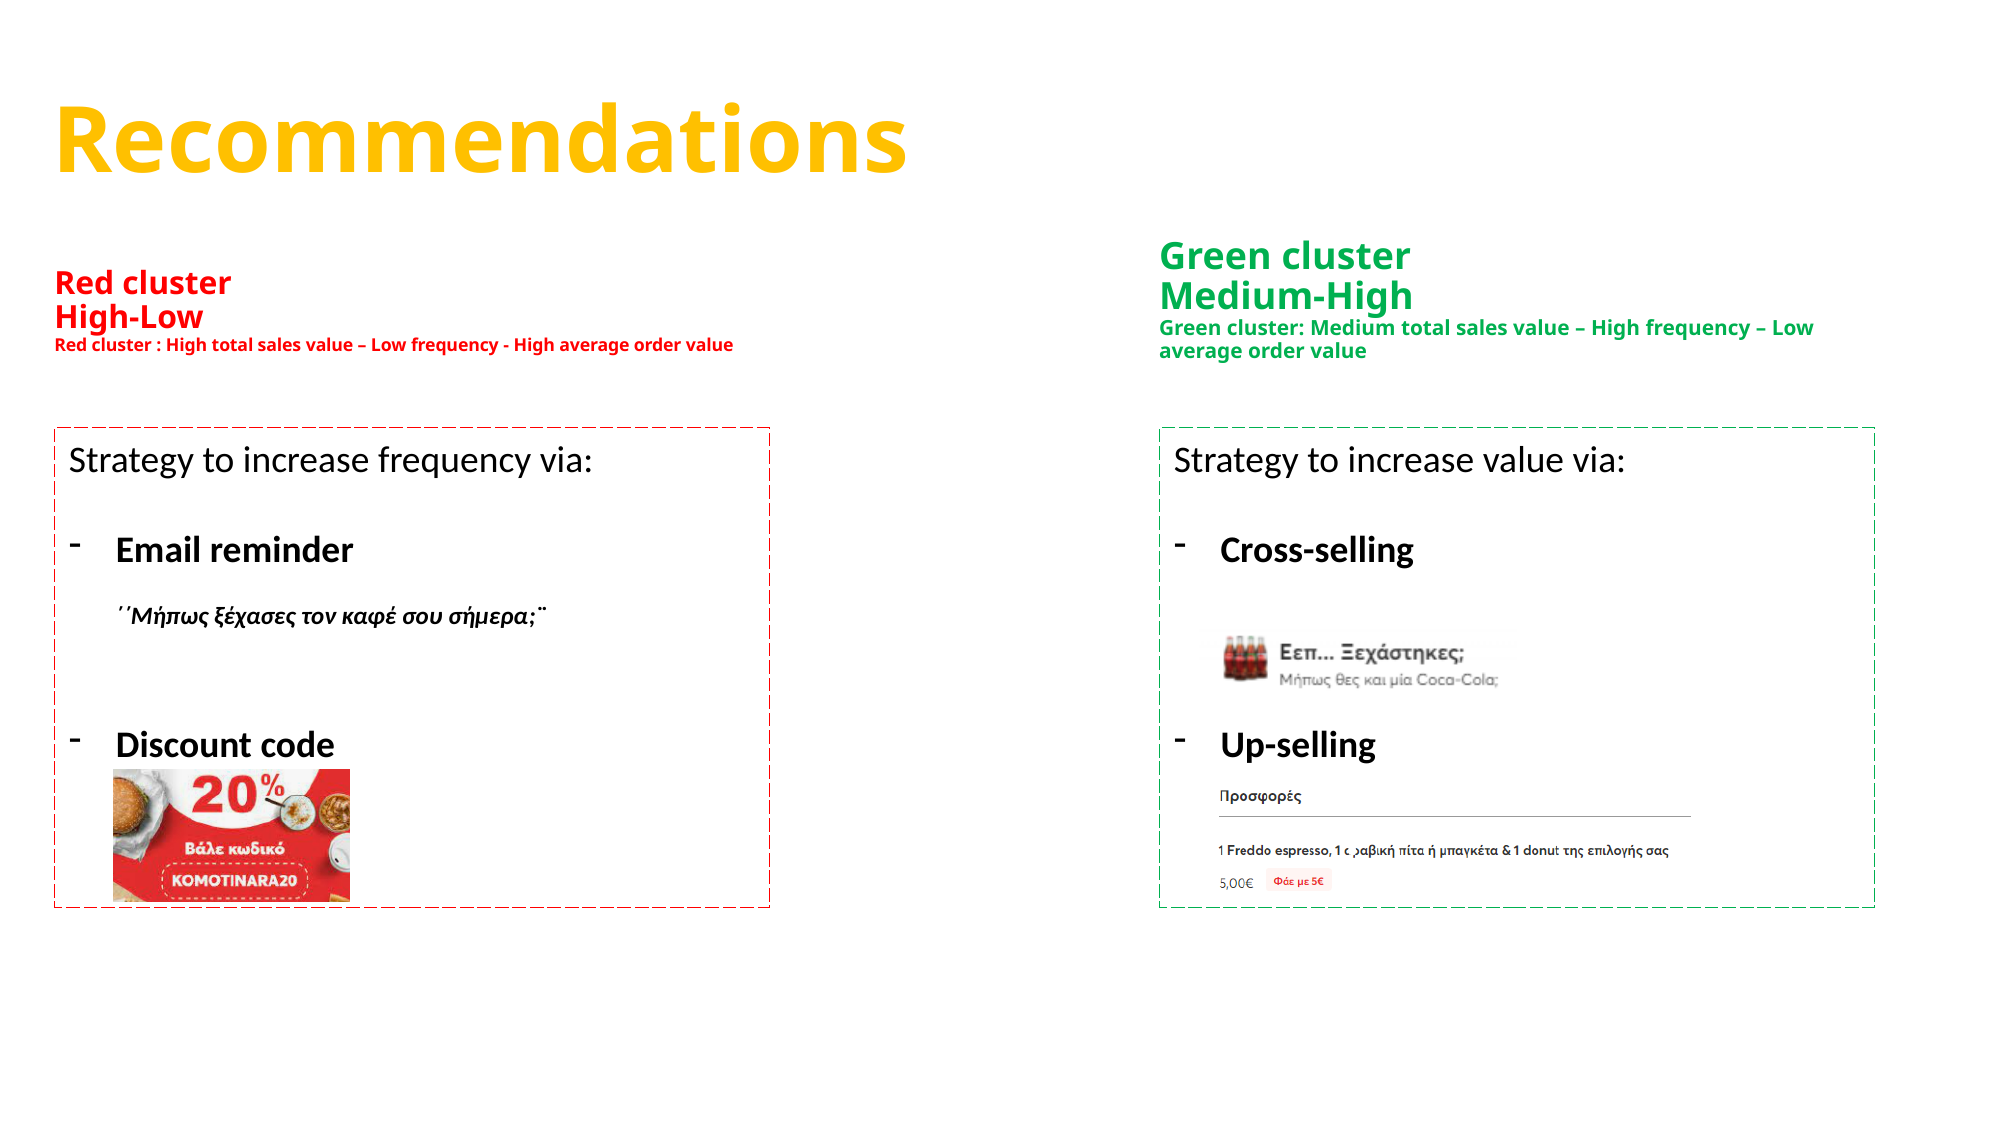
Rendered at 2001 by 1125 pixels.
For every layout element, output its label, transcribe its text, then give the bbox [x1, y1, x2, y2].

text_box Red cluster High-Low Red cluster : High total sales value – Low frequency - High average order value [54, 267, 742, 369]
text_box Strategy to increase frequency via: Email reminder ΄΄Μήπως ξέχασες τον καφέ σου σήμερα;¨ Discount code [54, 427, 770, 908]
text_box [1159, 427, 1875, 913]
title Recommendations [37, 59, 1863, 226]
text_box Green cluster Medium-High Green cluster: Medium total sales value – High frequency – Low average order value [1159, 249, 1884, 351]
picture [113, 769, 350, 902]
